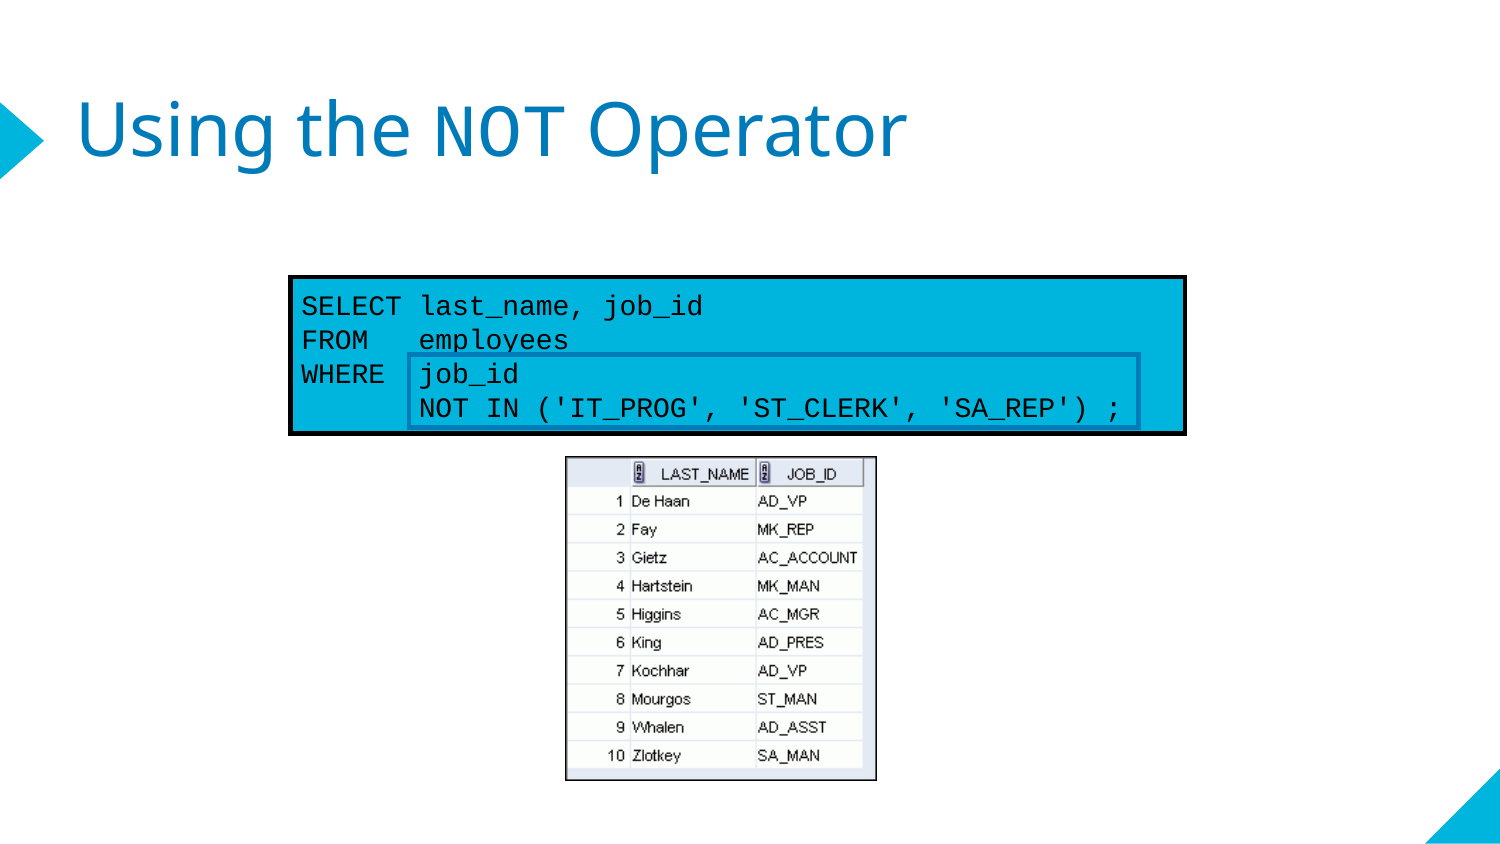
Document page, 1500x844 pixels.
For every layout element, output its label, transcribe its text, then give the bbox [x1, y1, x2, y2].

text_box SELECT last_name, job_id FROM employees WHERE job_id NOT IN ('IT_PROG', 'ST_CLERK', 'SA_REP') ; [290, 276, 1185, 434]
title Using the NOT Operator [75, 99, 1001, 277]
text_box [409, 354, 1139, 428]
picture [565, 456, 877, 781]
